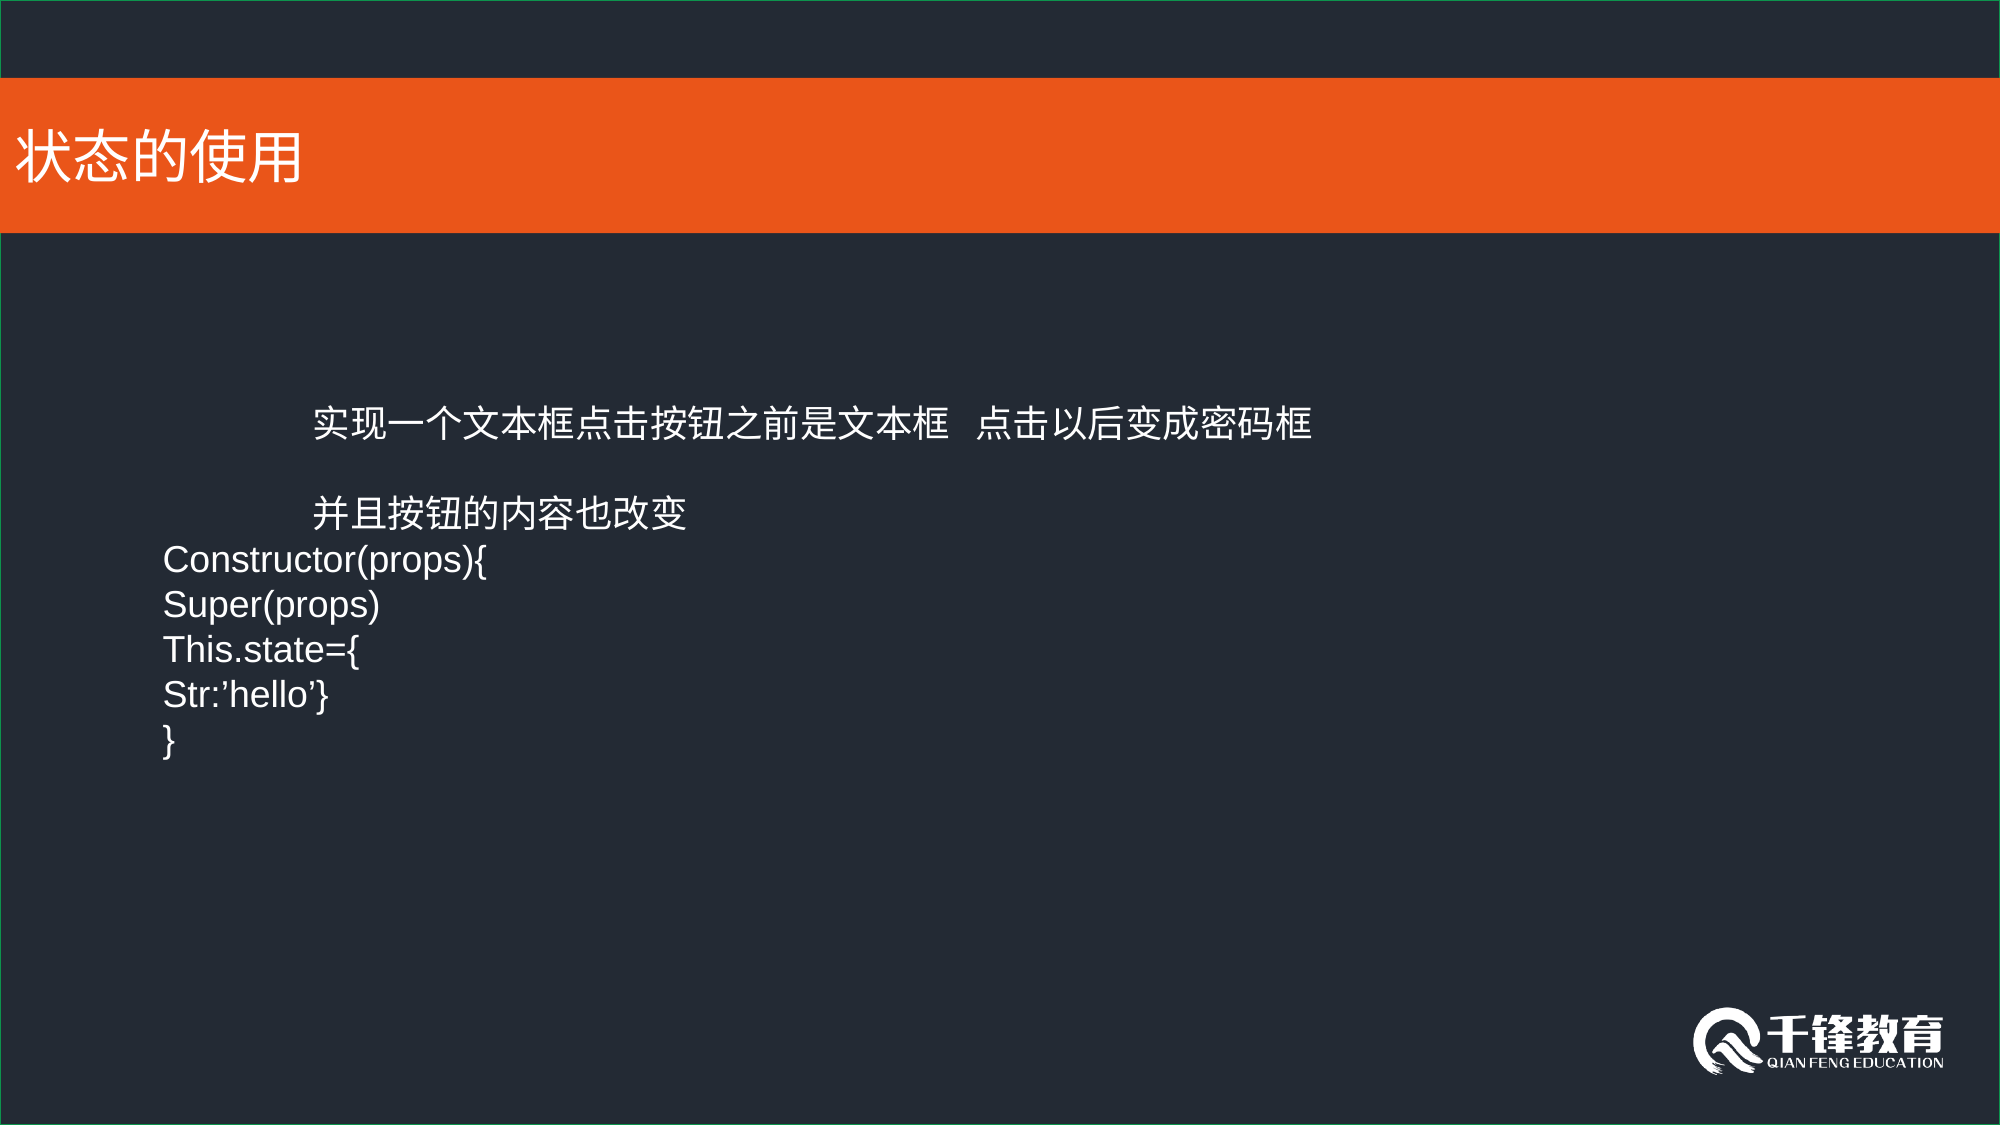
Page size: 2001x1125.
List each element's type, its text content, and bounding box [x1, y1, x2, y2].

picture [1691, 1002, 1948, 1080]
text_box [0, 234, 2000, 1125]
text_box 状态的使用 [0, 77, 2000, 234]
text_box [0, 0, 2000, 77]
text_box 实现一个文本框点击按钮之前是文本框 点击以后变成密码框 并且按钮的内容也改变 Constructor(props){ Super(props) This.state={ Str:’hello’} } [147, 302, 1388, 768]
